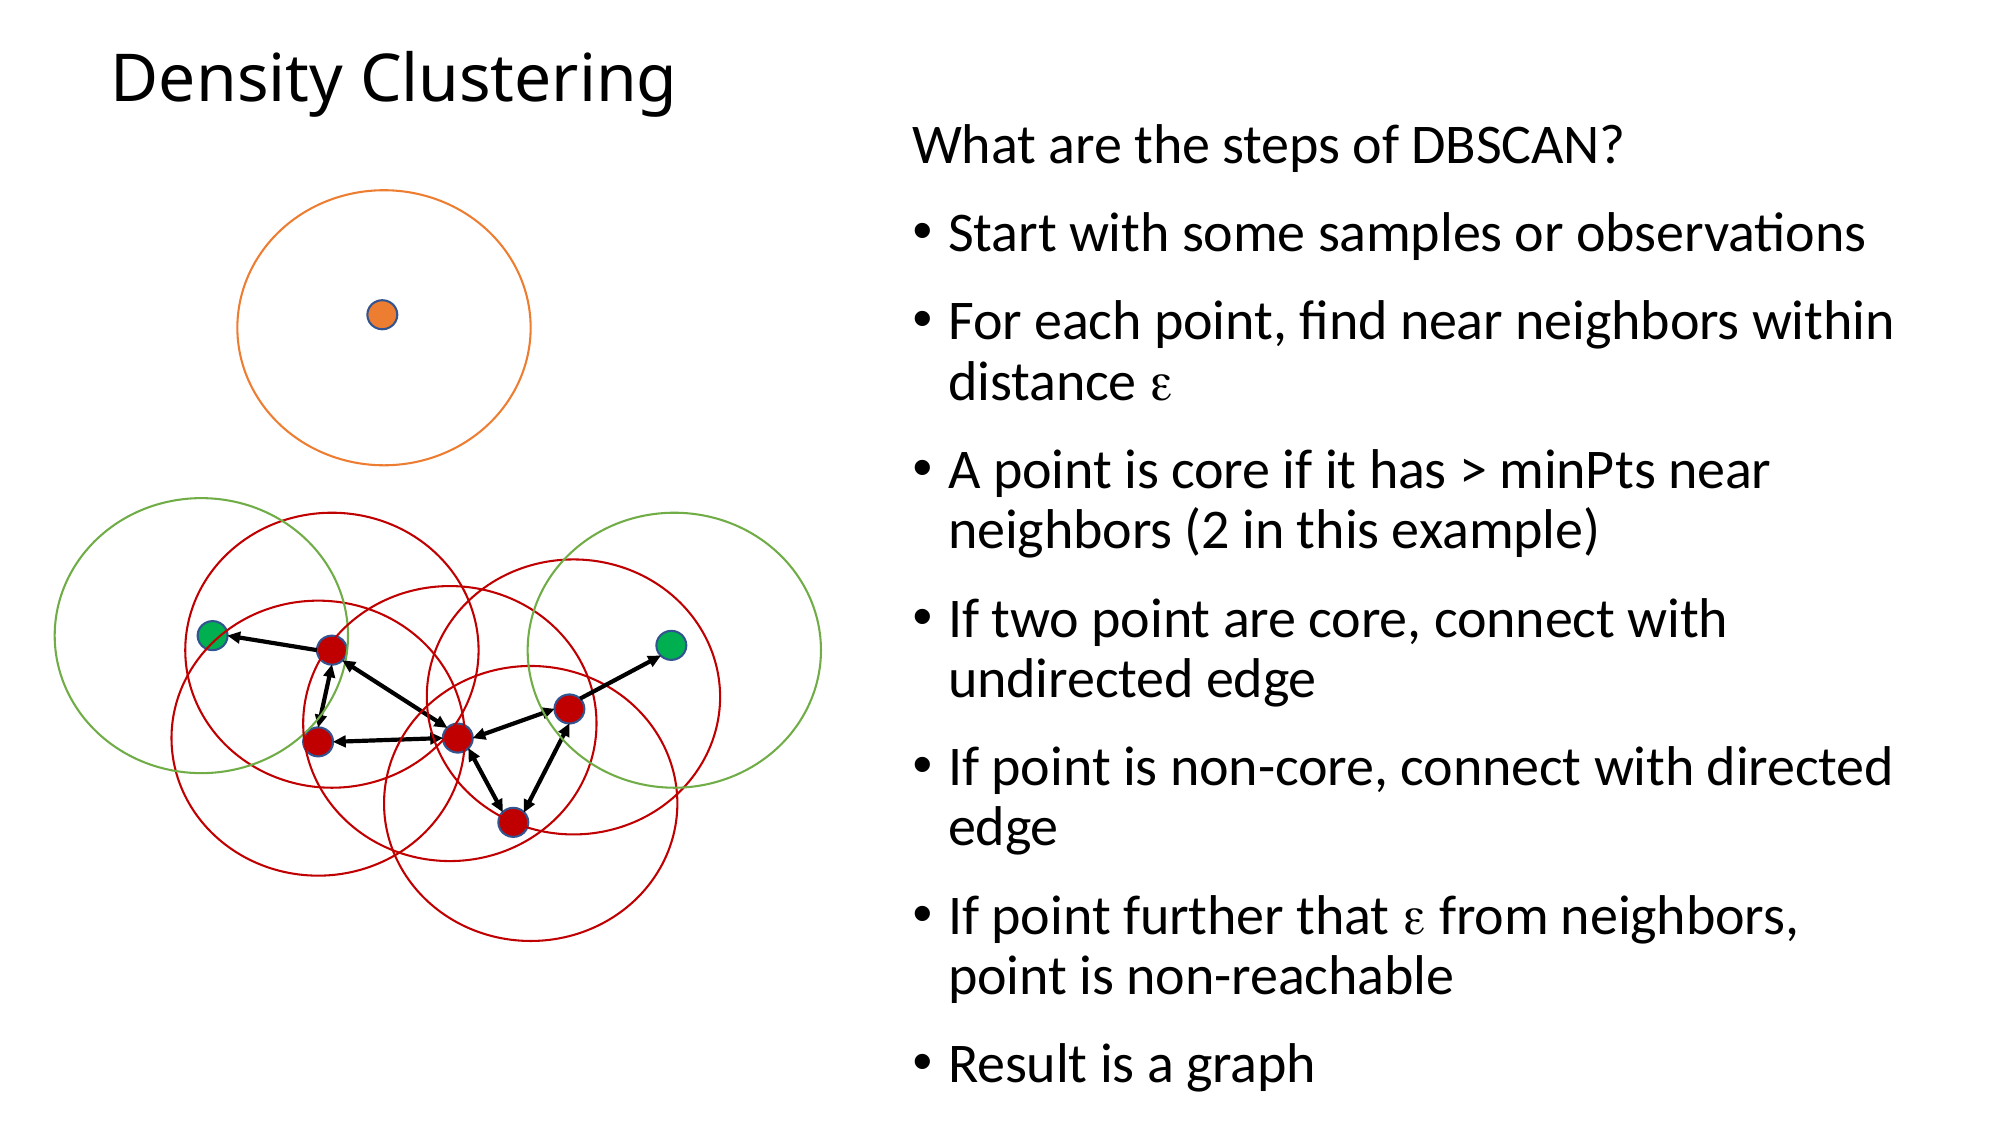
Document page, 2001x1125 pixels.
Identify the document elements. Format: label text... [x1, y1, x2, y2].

title Density Clustering [95, 36, 1821, 124]
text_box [227, 635, 317, 651]
text_box [283, 511, 463, 607]
text_box [383, 664, 679, 943]
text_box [342, 660, 448, 728]
text_box [345, 601, 368, 621]
text_box [302, 585, 481, 852]
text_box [580, 655, 661, 699]
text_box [523, 723, 570, 813]
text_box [468, 748, 503, 812]
text_box [526, 511, 823, 789]
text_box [333, 738, 443, 742]
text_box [472, 708, 555, 739]
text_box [318, 664, 332, 728]
text_box [236, 189, 532, 467]
text_box [174, 738, 394, 877]
list What are the steps of DBSCAN? Start with some samples or observations For each point, find near neighbors within distance e A point is core if it has > minPts near neighbors (2 in this example) If two point are core, connect with undirected edge If point is non-core, connect with directed edge If point further that e from neighbors, point is non-reachable Result is a graph [897, 107, 1946, 1106]
text_box [53, 497, 349, 775]
text_box [431, 558, 563, 688]
